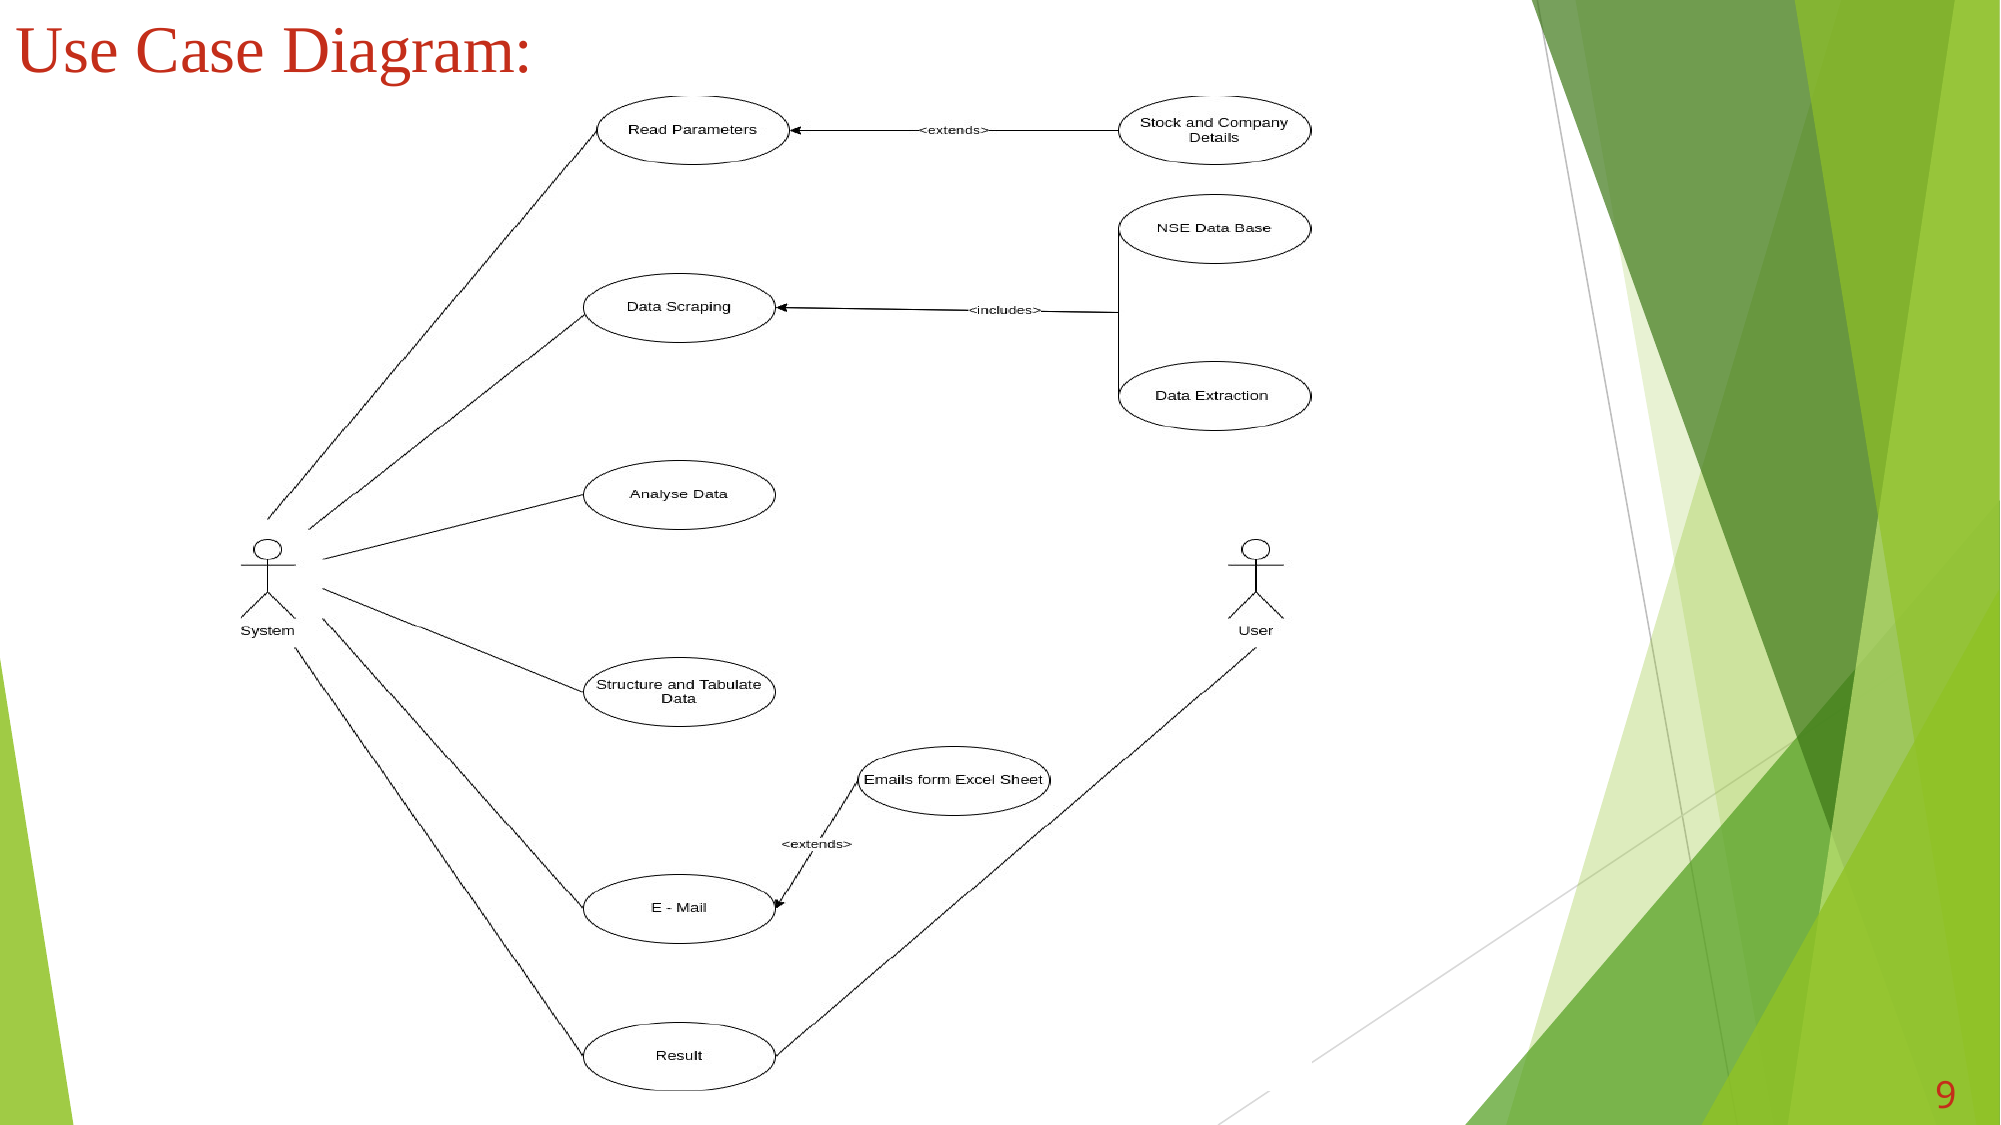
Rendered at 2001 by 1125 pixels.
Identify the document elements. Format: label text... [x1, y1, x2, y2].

slide_number 9 [1917, 1068, 1986, 1125]
text_box [240, 96, 1312, 1091]
title Use Case Diagram: [12, 3, 572, 194]
